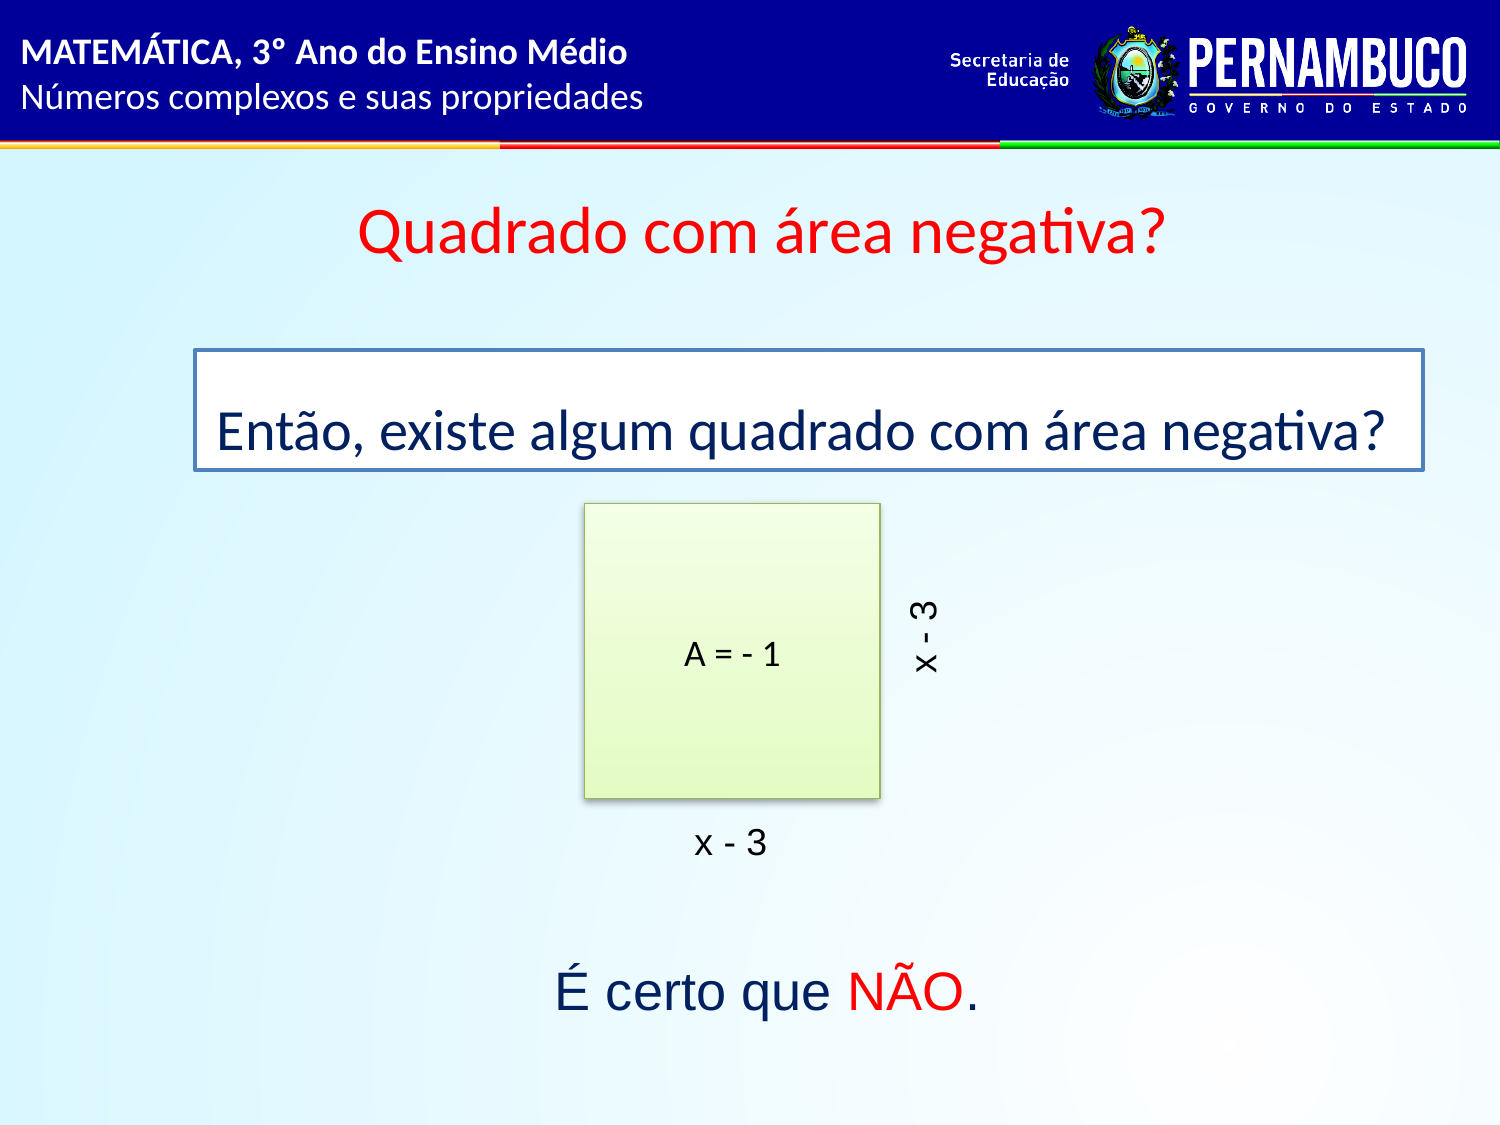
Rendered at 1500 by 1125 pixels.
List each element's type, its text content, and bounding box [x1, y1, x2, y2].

text_box x - 3 [679, 810, 793, 871]
title Quadrado com área negativa? [88, 219, 1439, 315]
text_box A = - 1 [584, 503, 881, 799]
picture [0, 0, 1500, 1125]
text_box MATEMÁTICA, 3º Ano do Ensino Médio Números complexos e suas propriedades [5, 19, 916, 125]
text_box É certo que NÃO. [539, 916, 1010, 1030]
text_box Então, existe algum quadrado com área negativa? [193, 348, 1425, 472]
text_box x - 3 [891, 575, 952, 689]
